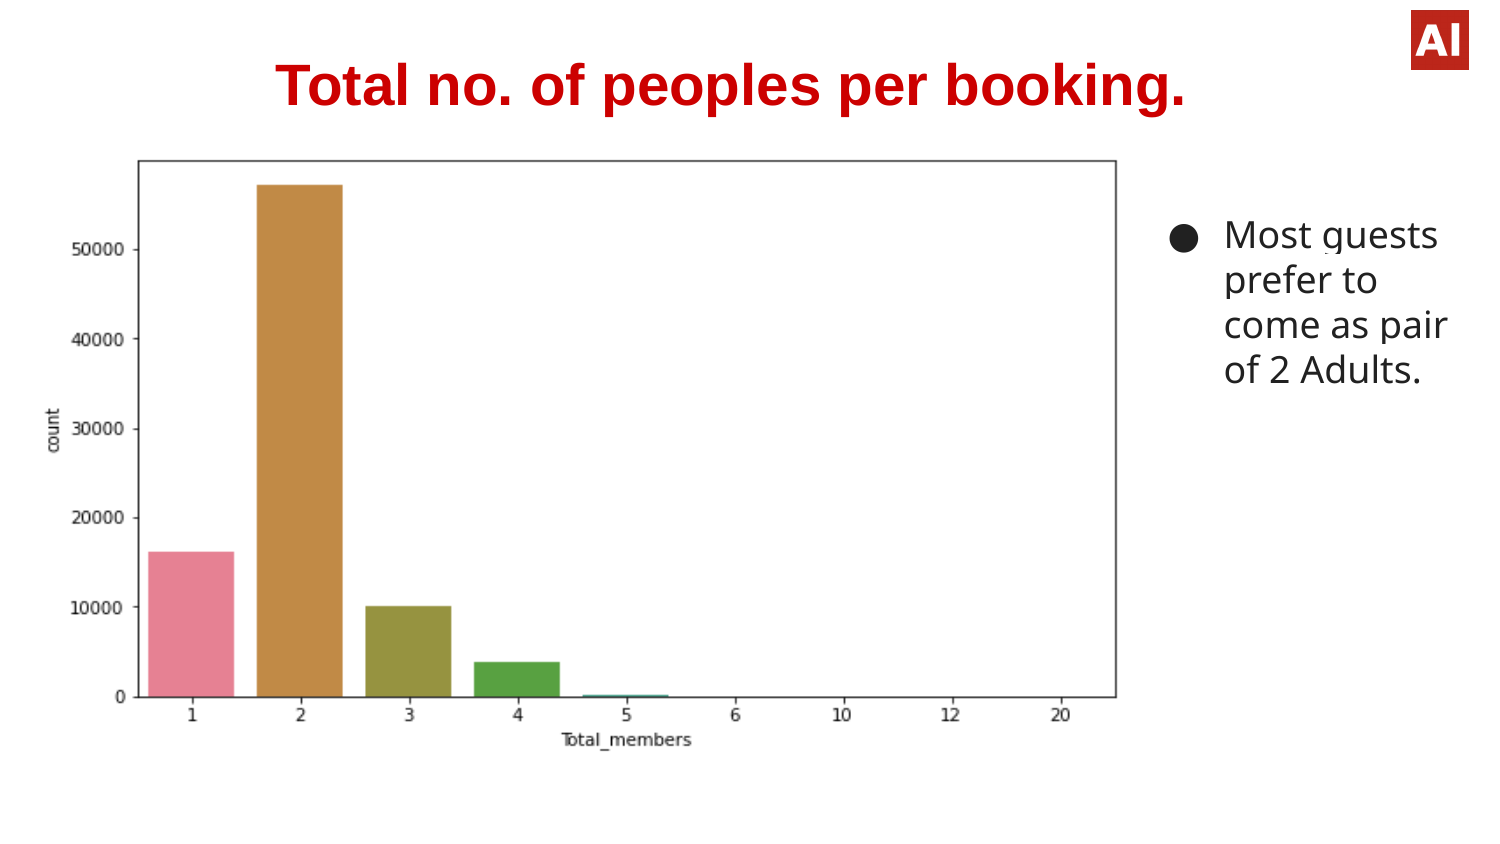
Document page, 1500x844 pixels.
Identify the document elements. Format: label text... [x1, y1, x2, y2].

picture [1411, 10, 1469, 70]
title Total no. of peoples per booking. [33, 31, 1431, 126]
picture [32, 149, 1126, 762]
text_box Most guests prefer to come as pair of 2 Adults. [1133, 196, 1500, 407]
